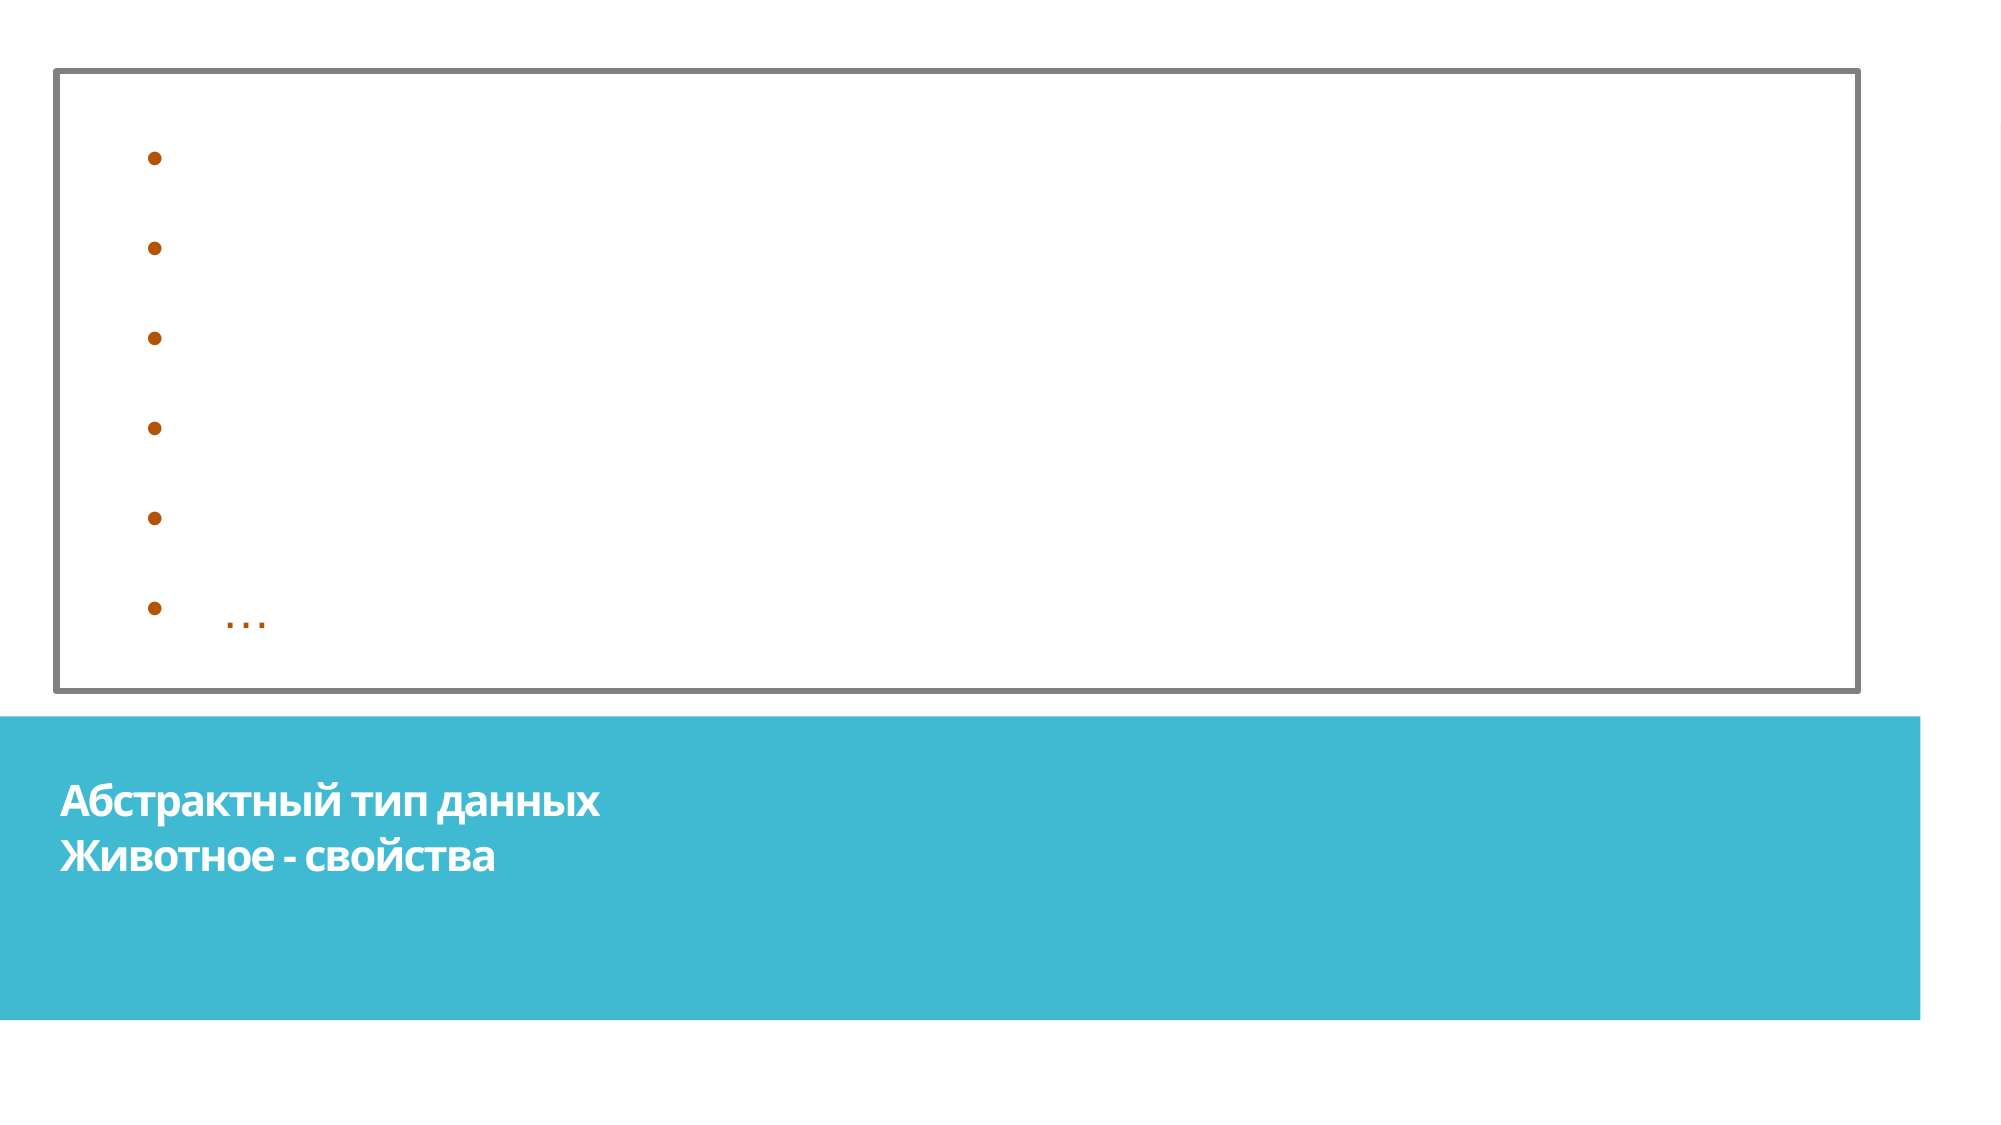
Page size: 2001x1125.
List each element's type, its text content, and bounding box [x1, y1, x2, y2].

text_box [0, 716, 1921, 1021]
text_box [0, 0, 2000, 1125]
text_box … [131, 692, 1489, 736]
text_box Абстрактный тип данных Животное - свойства [45, 769, 1720, 982]
text_box [56, 70, 1859, 692]
